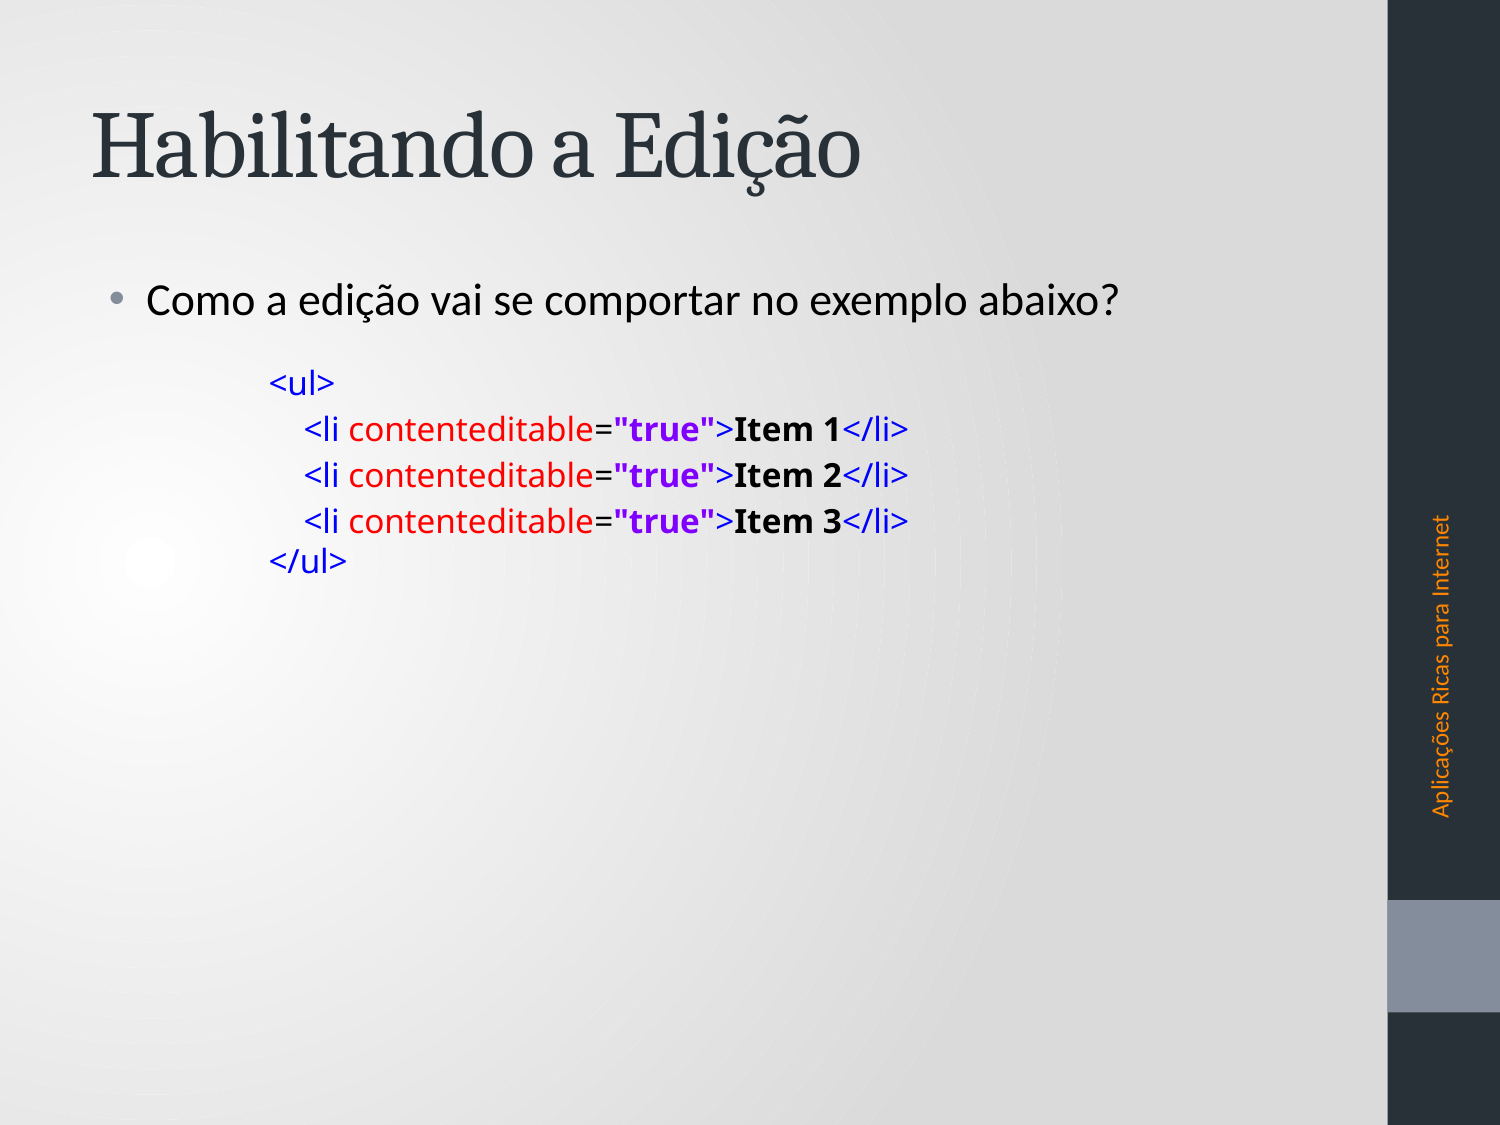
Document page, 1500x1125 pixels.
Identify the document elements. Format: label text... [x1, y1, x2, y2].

footer Aplicações Ricas para Internet [1408, 500, 1469, 889]
text_box <ul> <li contenteditable="true">Item 1</li> <li contenteditable="true">Item 2</li> <li contenteditable="true">Item 3</li> </ul> [253, 349, 1128, 588]
title Habilitando a Edição [75, 45, 1325, 233]
list Como a edição vai se comportar no exemplo abaixo? [75, 262, 1325, 1050]
